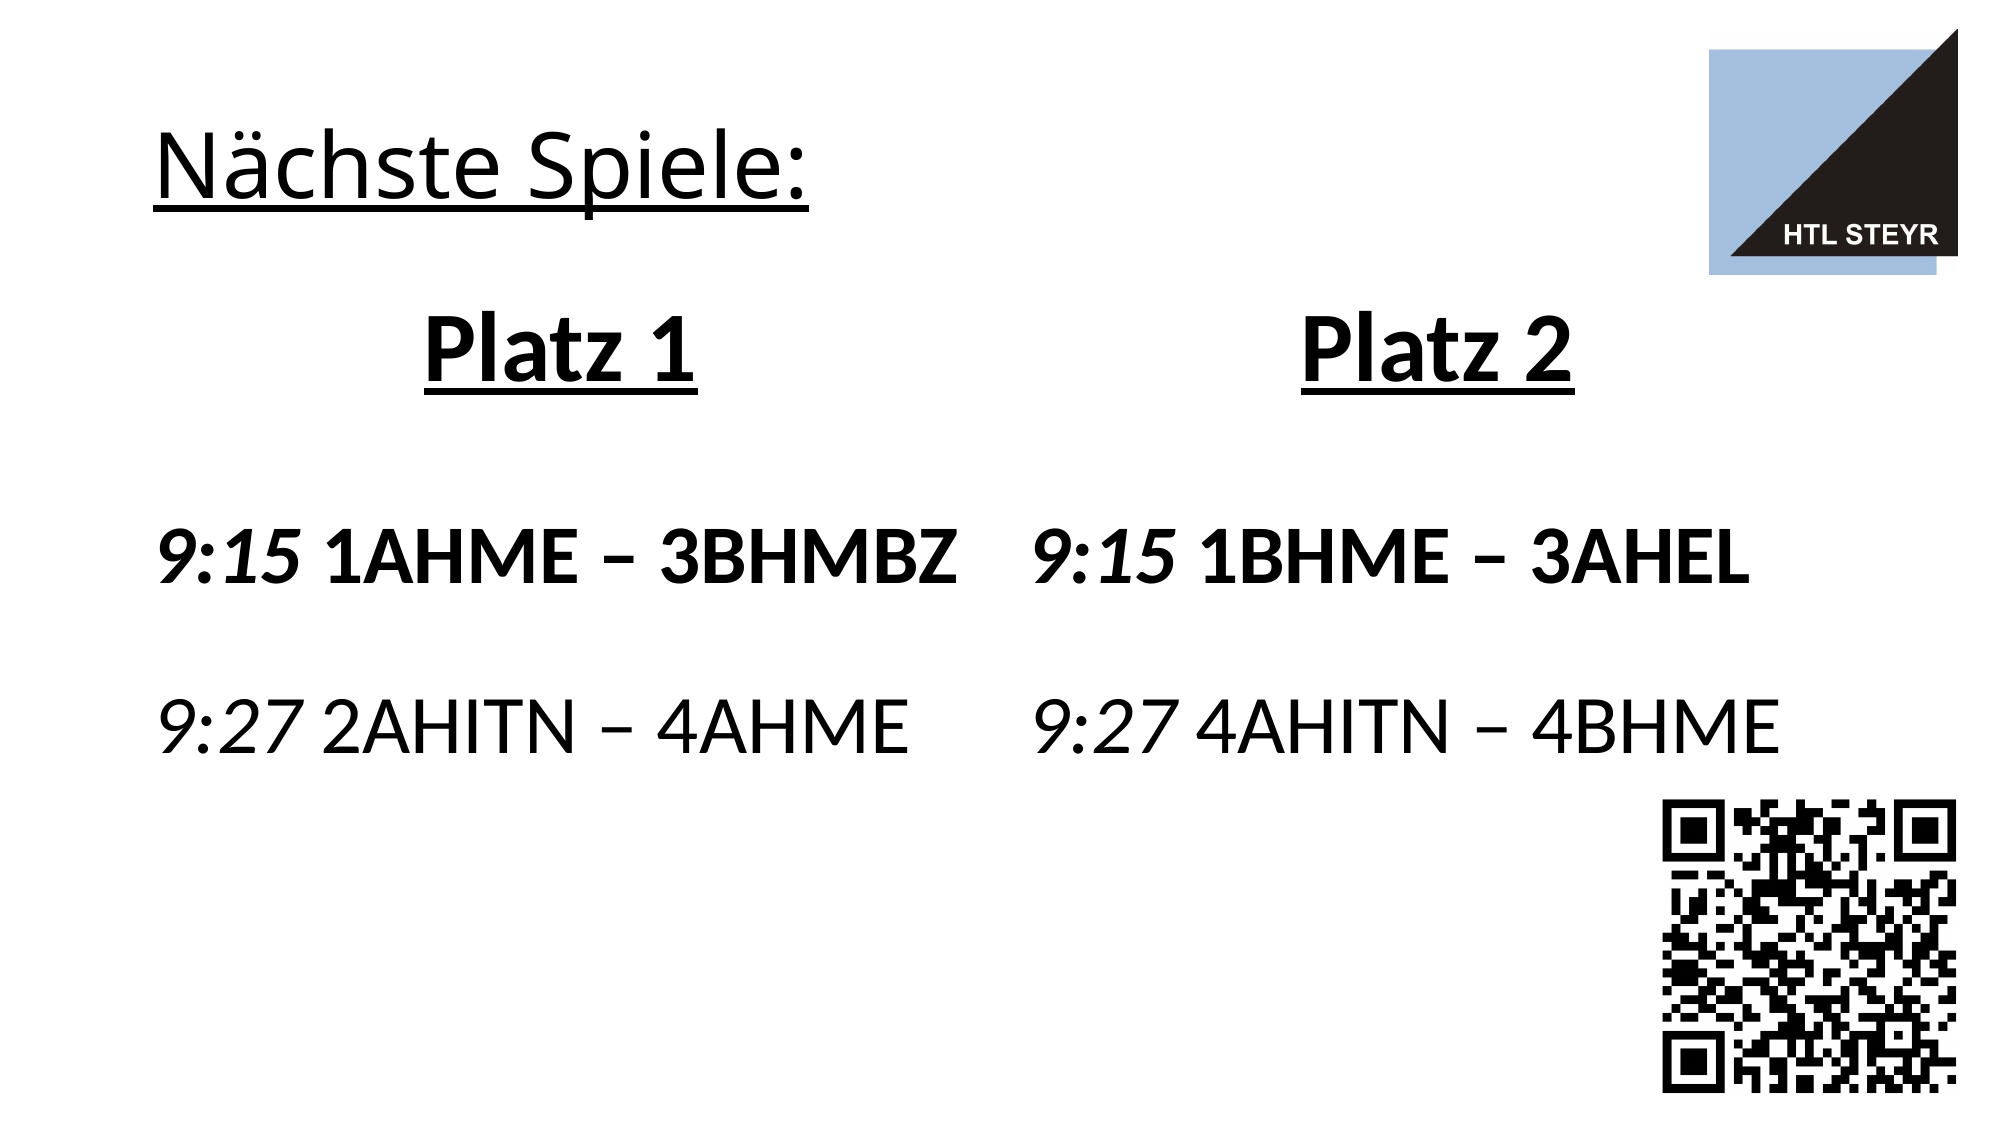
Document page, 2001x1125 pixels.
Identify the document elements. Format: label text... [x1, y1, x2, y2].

picture [1660, 796, 1958, 1096]
list Platz 1 [137, 275, 984, 411]
list 9:15 1BHME – 3AHEL 9:27 4AHITN – 4BHME [1012, 442, 1863, 1016]
title Nächste Spiele: [137, 59, 1709, 278]
list 9:15 1AHME – 3BHMBZ 9:27 2AHITN – 4AHME [137, 442, 984, 1016]
picture [1709, 29, 1958, 275]
list Platz 2 [1012, 275, 1863, 411]
